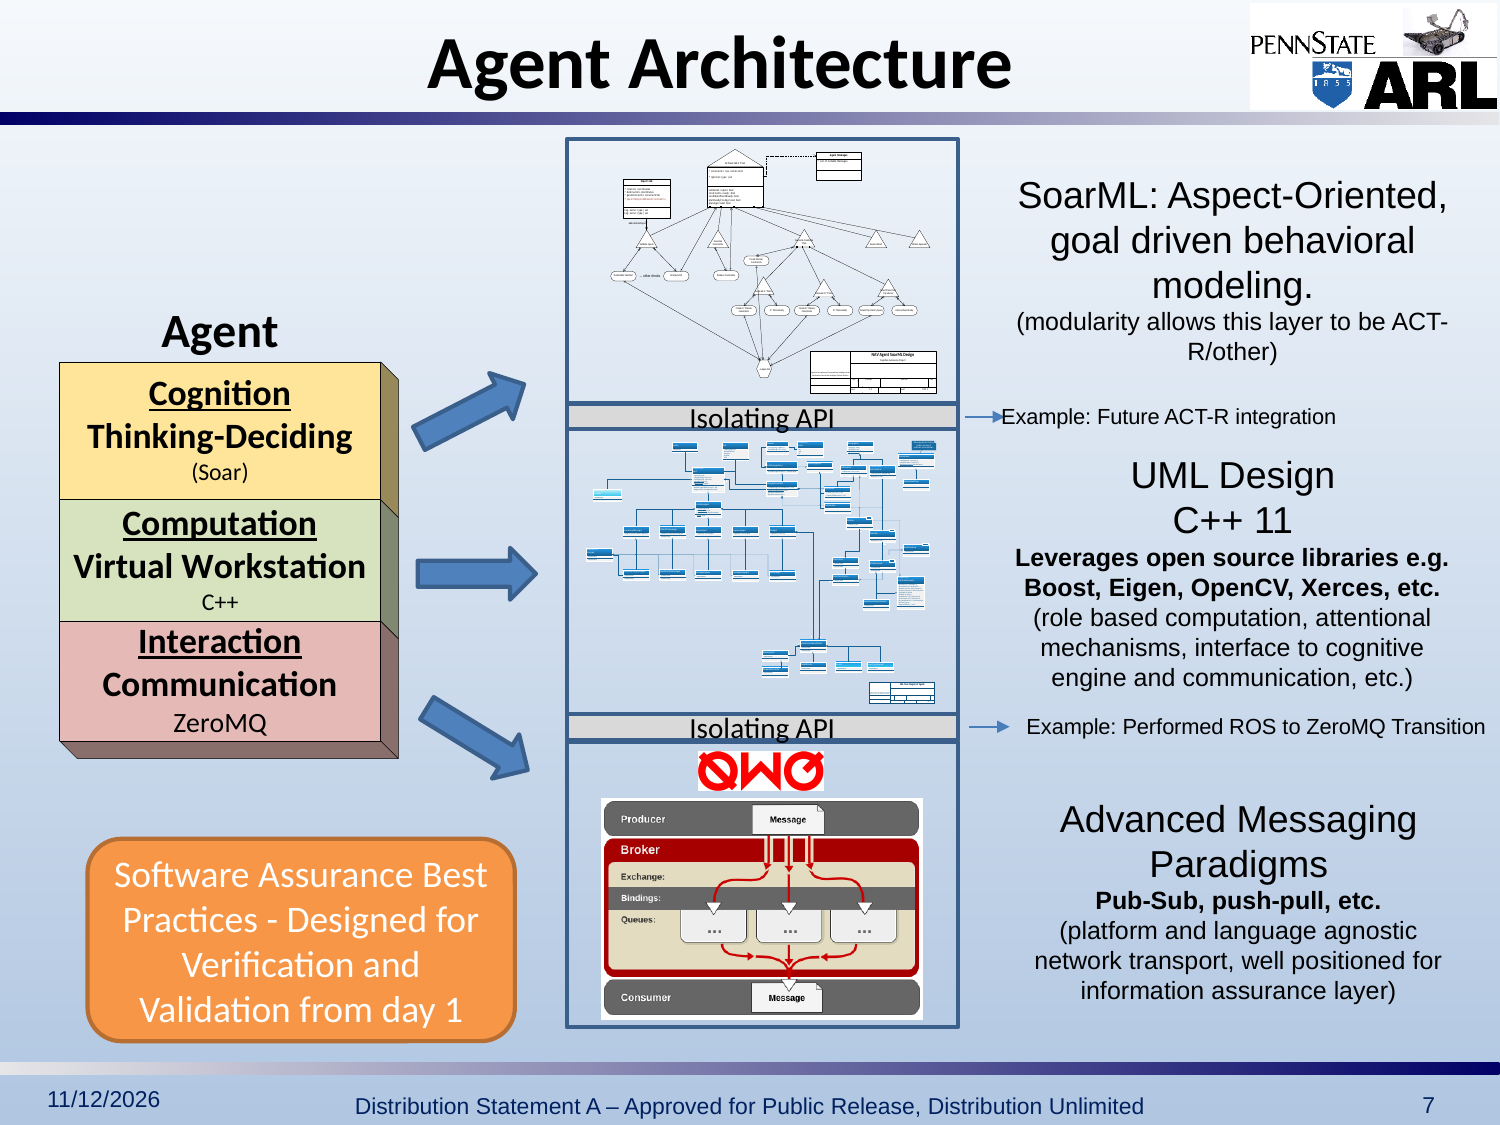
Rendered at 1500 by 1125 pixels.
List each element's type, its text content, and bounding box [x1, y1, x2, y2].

text_box SoarML: Aspect-Oriented, goal driven behavioral modeling. (modularity allows this layer to be ACT-R/other) [997, 163, 1468, 373]
text_box [565, 137, 960, 402]
text_box Isolating API [565, 712, 960, 742]
picture [1250, 3, 1497, 110]
picture [609, 148, 937, 394]
text_box Isolating API [565, 402, 960, 431]
text_box Example: Future ACT-R integration [986, 395, 1352, 437]
text_box Agent Architecture [73, 12, 1368, 117]
text_box [415, 545, 539, 602]
text_box Software Assurance Best Practices - Designed for Verification and Validation from day 1 [85, 836, 517, 1044]
text_box [410, 371, 527, 452]
picture [698, 751, 824, 791]
text_box [565, 742, 960, 1029]
text_box [565, 431, 960, 712]
picture [585, 440, 937, 704]
picture [601, 798, 924, 1020]
text_box [418, 695, 530, 781]
picture [56, 295, 402, 762]
text_box UML Design C++ 11 Leverages open source libraries e.g. Boost, Eigen, OpenCV, Xerces, etc. (role based computation, attentional mechanisms, interface to cognitive engine and communication, etc.) [997, 444, 1468, 699]
text_box Advanced Messaging Paradigms Pub-Sub, push-pull, etc. (platform and language agnostic network transport, well positioned for information assurance layer) [1009, 787, 1468, 1012]
text_box Example: Performed ROS to ZeroMQ Transition [1011, 705, 1500, 747]
